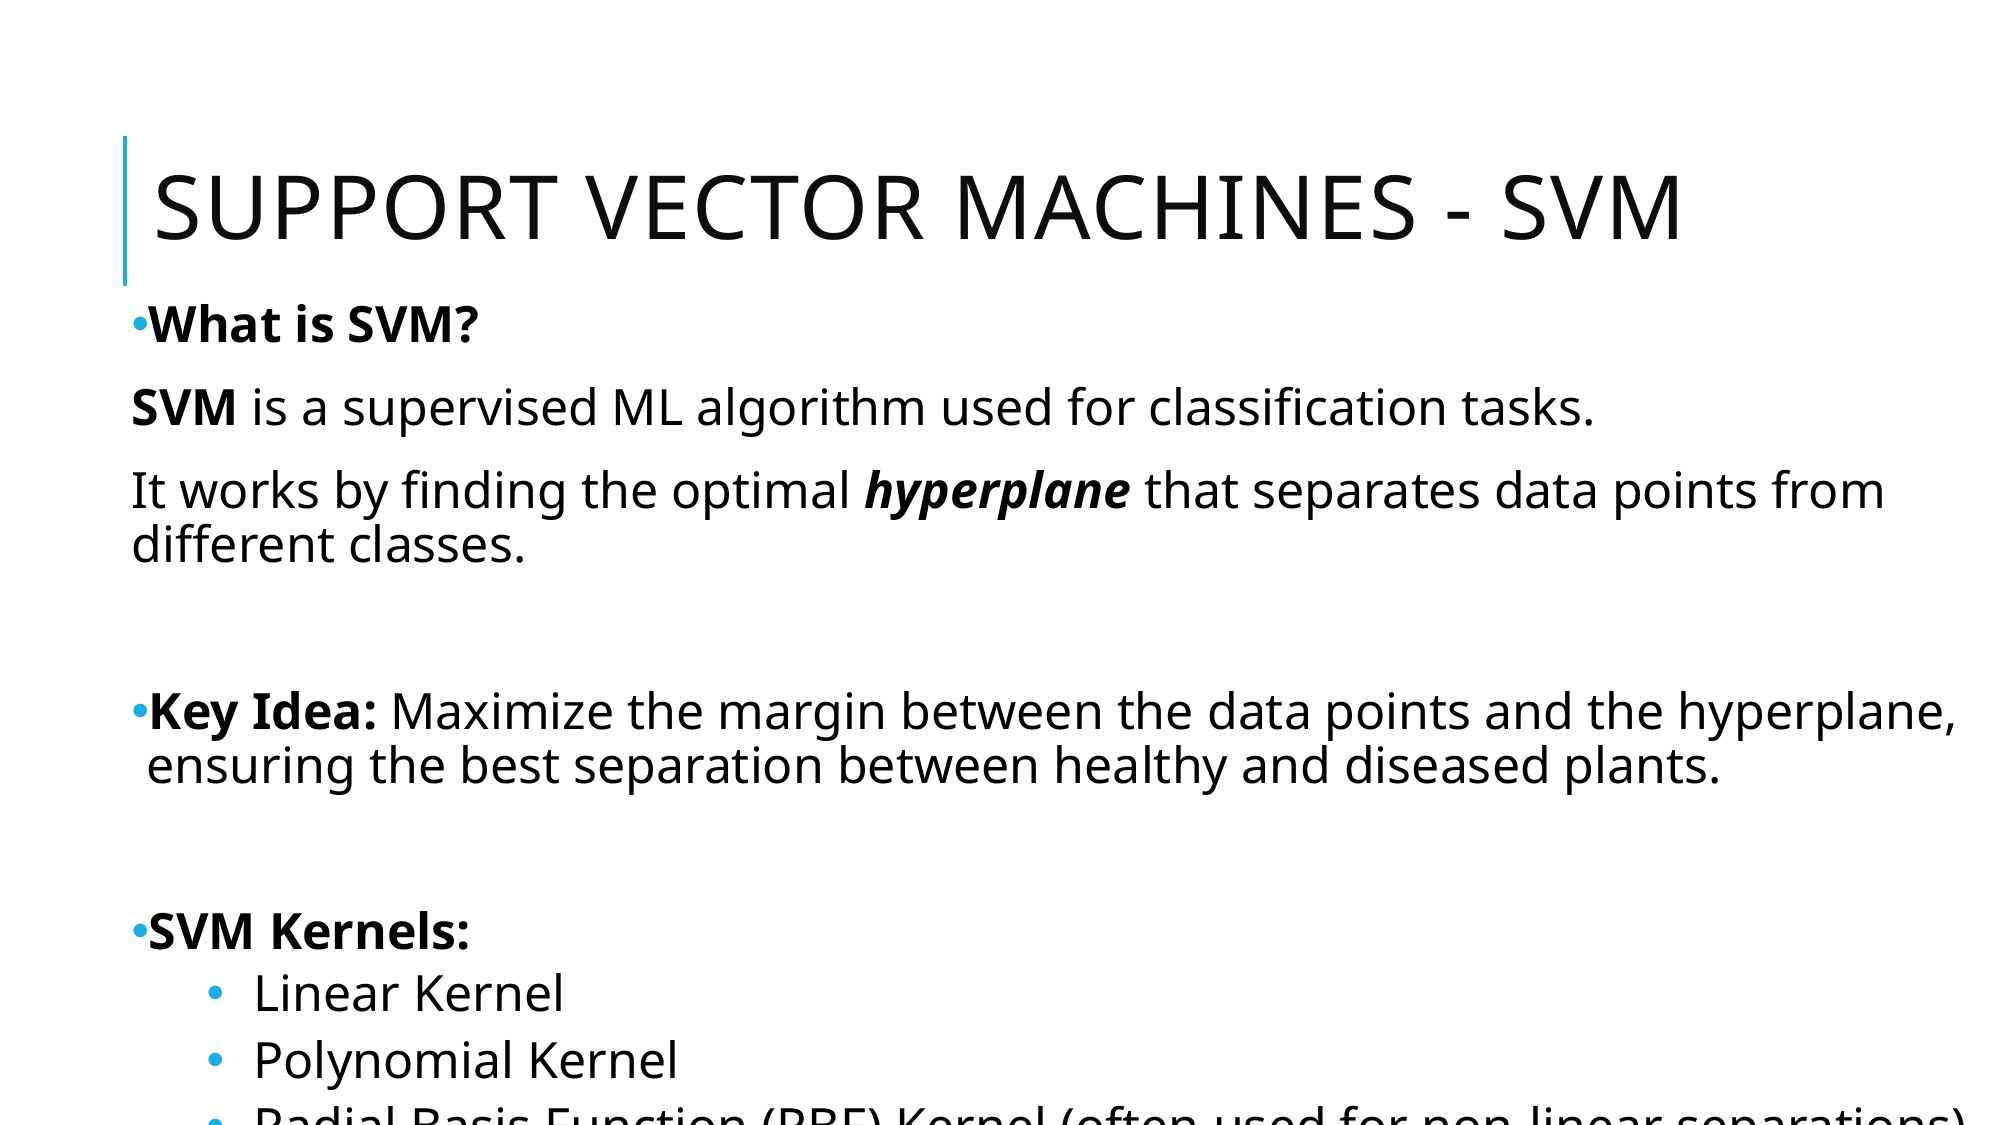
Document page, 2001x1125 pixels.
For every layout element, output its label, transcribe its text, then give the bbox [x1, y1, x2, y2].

title SUPPORT VECTOR MACHINES - SVM [138, 123, 1734, 291]
list What is SVM? SVM is a supervised ML algorithm used for classification tasks. It works by finding the optimal hyperplane that separates data points from different classes. Key Idea: Maximize the margin between the data points and the hyperplane, ensuring the best separation between healthy and diseased plants. SVM Kernels: Linear Kernel Polynomial Kernel Radial Basis Function (RBF) Kernel (often used for non-linear separations) [124, 291, 2000, 1059]
